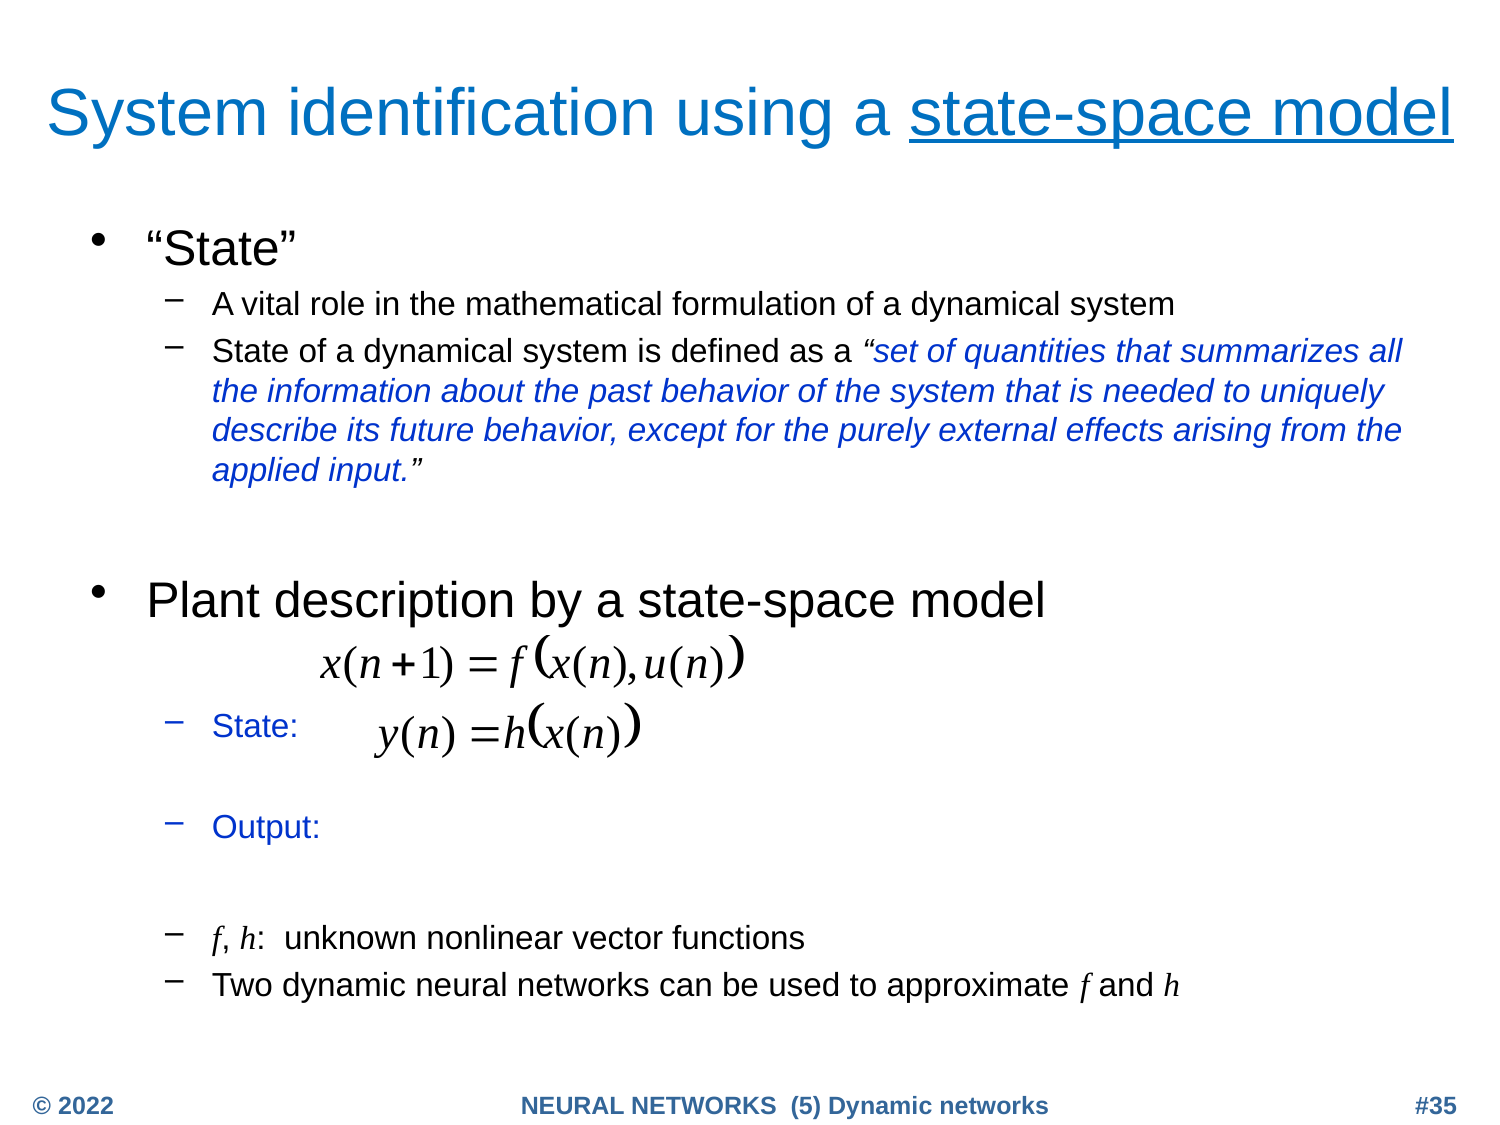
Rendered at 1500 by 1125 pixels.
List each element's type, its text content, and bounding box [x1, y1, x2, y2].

slide_number #35 [1080, 1082, 1473, 1118]
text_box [311, 635, 748, 767]
list “State” A vital role in the mathematical formulation of a dynamical system State of a dynamical system is defined as a “set of quantities that summarizes all the information about the past behavior of the system that is needed to uniquely describe its future behavior, except for the purely external effects arising from the applied input.” Plant description by a state-space model State: Output: f, h: unknown nonlinear vector functions Two dynamic neural networks can be used to approximate f and h [74, 207, 1426, 1048]
slide_number © 2022 [17, 1082, 371, 1118]
title System identification using a state-space model [27, 44, 1473, 173]
footer NEURAL NETWORKS (5) Dynamic networks [371, 1082, 1080, 1118]
